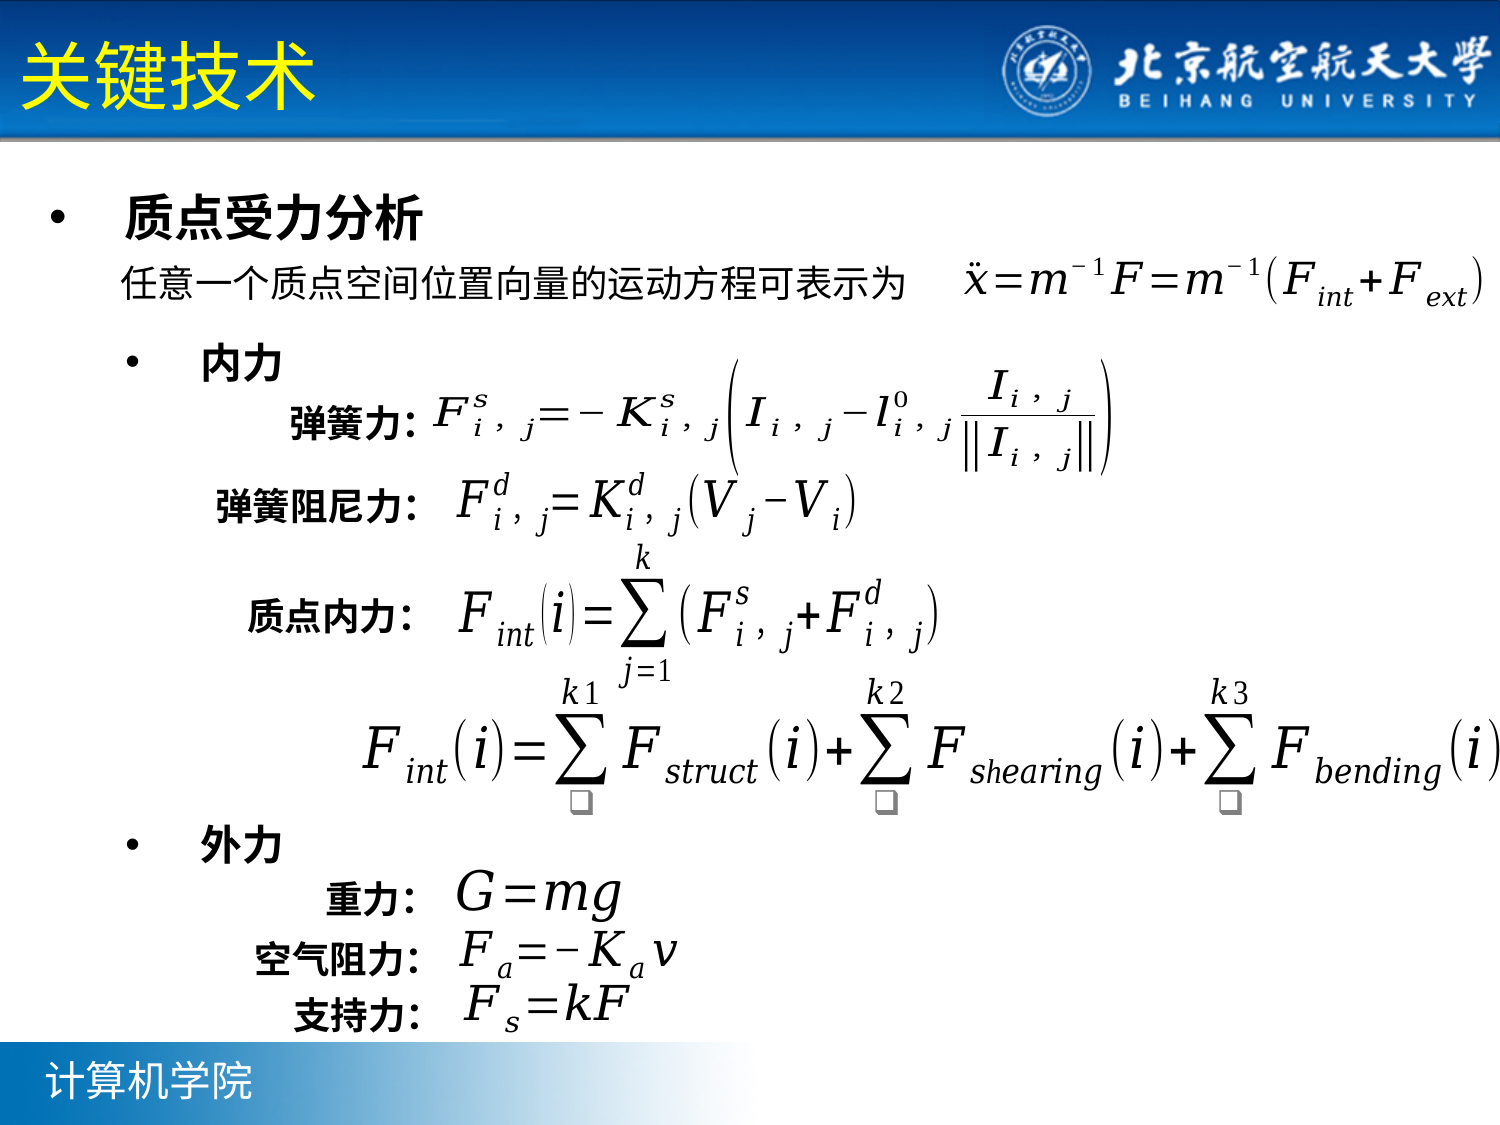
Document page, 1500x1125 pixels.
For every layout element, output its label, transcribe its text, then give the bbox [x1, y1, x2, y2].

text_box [232, 537, 1500, 818]
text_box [200, 466, 858, 538]
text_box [274, 357, 1118, 481]
picture [0, 0, 1500, 142]
text_box 质点受力分析 [34, 148, 1299, 254]
title 关键技术 [3, 23, 1037, 126]
picture [0, 1042, 1500, 1125]
text_box 外力 [110, 786, 1417, 877]
text_box 内力 [110, 304, 1417, 394]
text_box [239, 862, 681, 1042]
